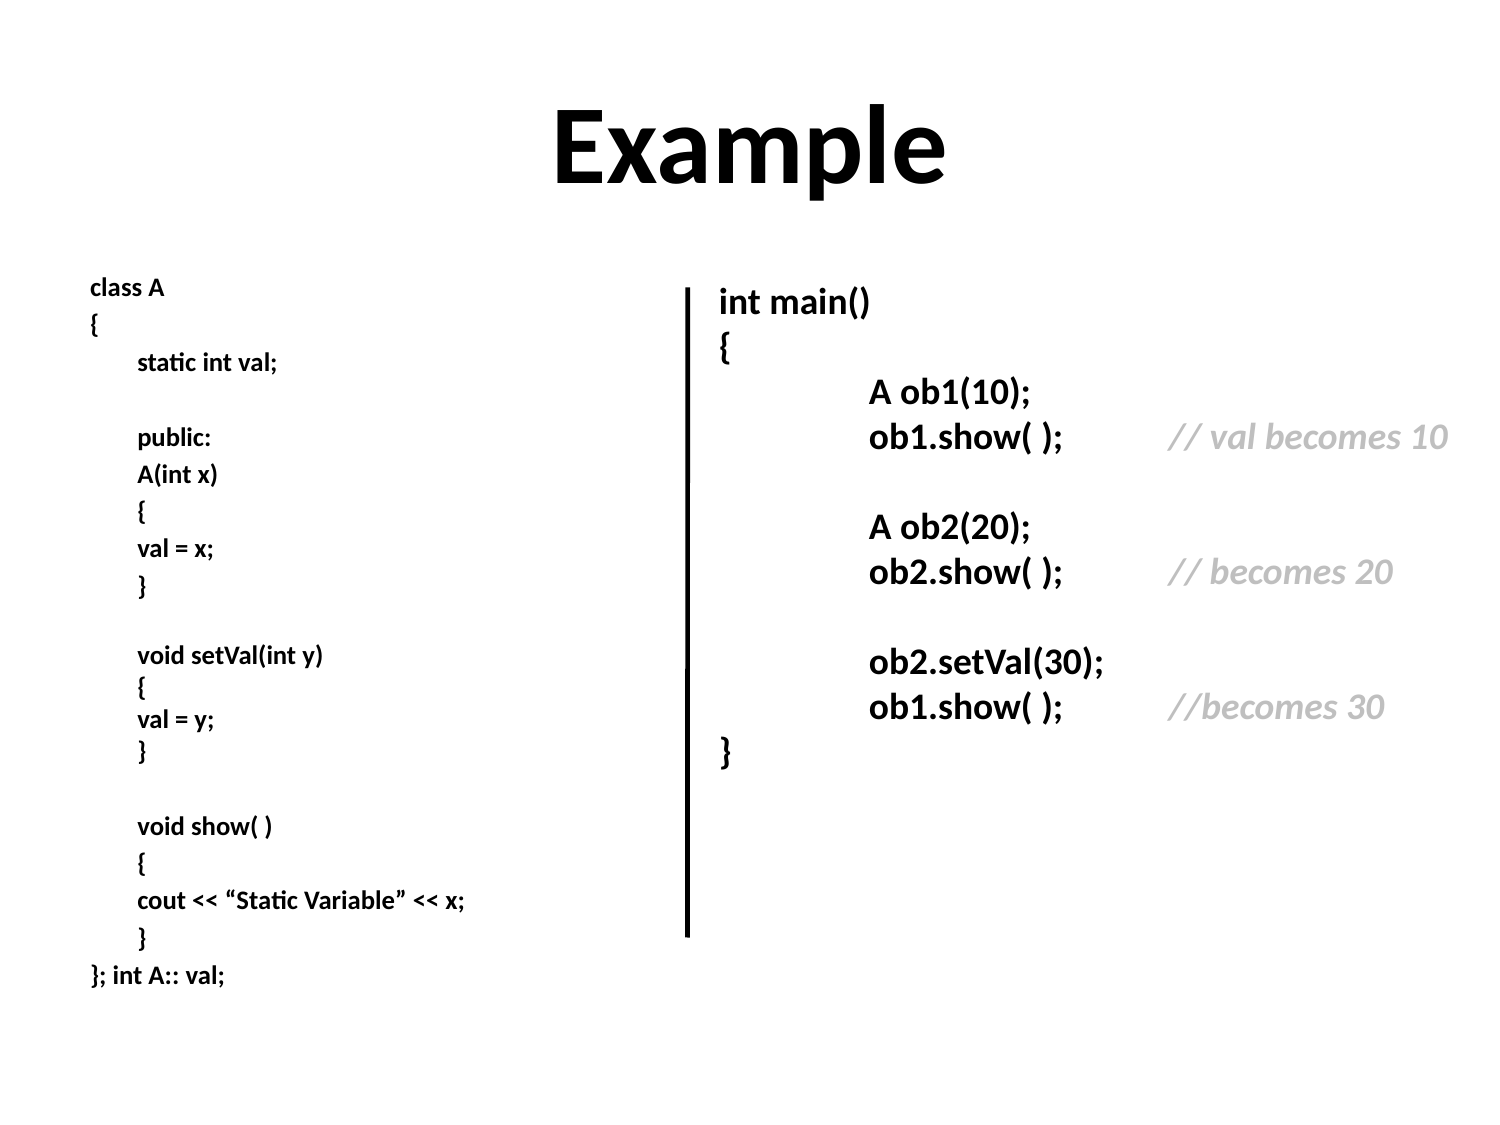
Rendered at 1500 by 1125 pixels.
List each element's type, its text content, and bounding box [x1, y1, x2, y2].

list class A { static int val; public: A(int x) { val = x; } void setVal(int y) { val = y; } void show( ) { cout << “Static Variable” << x; } }; int A:: val; [75, 262, 1425, 1005]
title Example [75, 45, 1425, 233]
text_box int main() { A ob1(10); ob1.show( ); // val becomes 10 A ob2(20); ob2.show( ); // becomes 20 ob2.setVal(30); ob1.show( ); //becomes 30 } [704, 224, 1463, 825]
